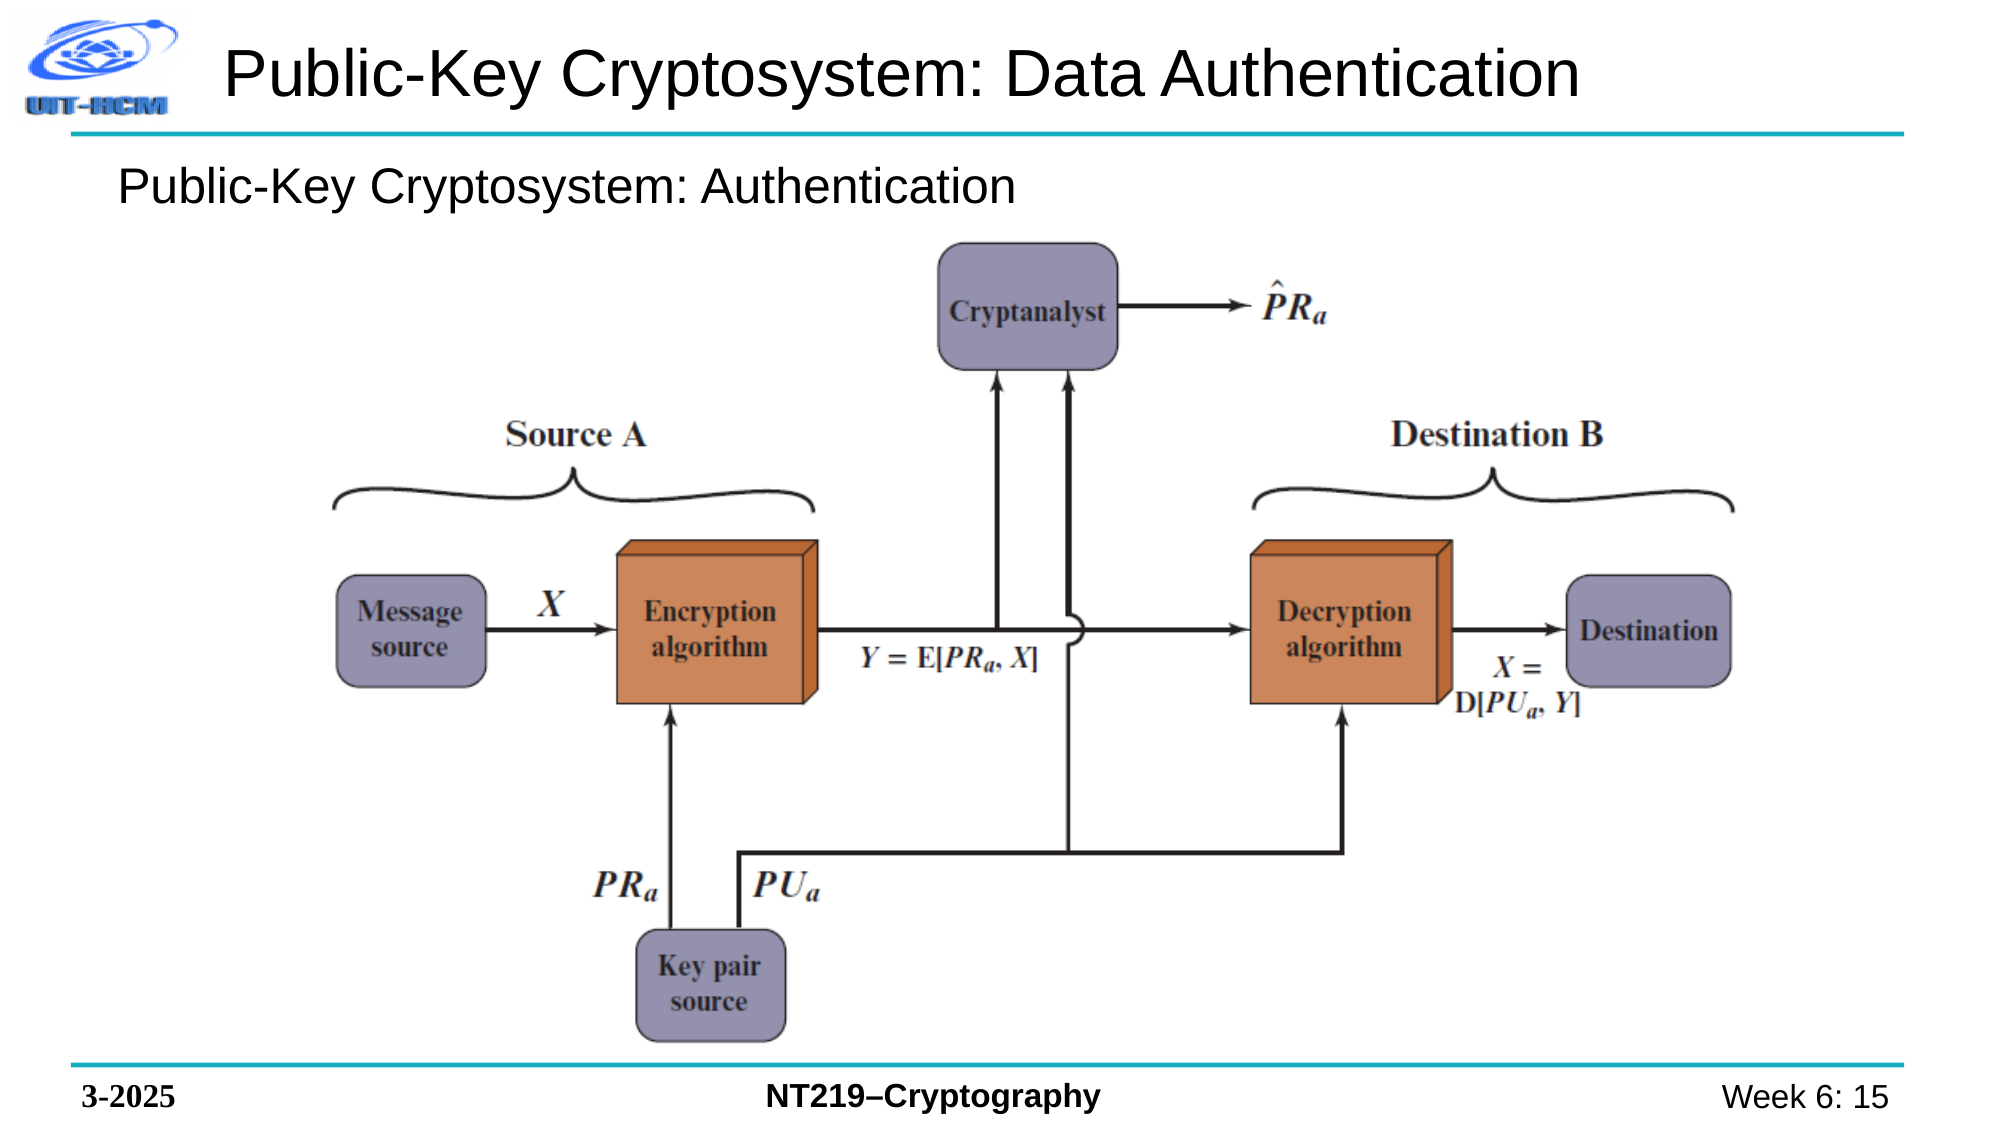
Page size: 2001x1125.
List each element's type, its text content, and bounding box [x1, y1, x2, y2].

title Public-Key Cryptosystem: Data Authentication [208, 0, 1709, 171]
picture [7, 8, 197, 125]
list Public-Key Cryptosystem: Authentication [102, 146, 1453, 800]
picture [262, 221, 1749, 1056]
